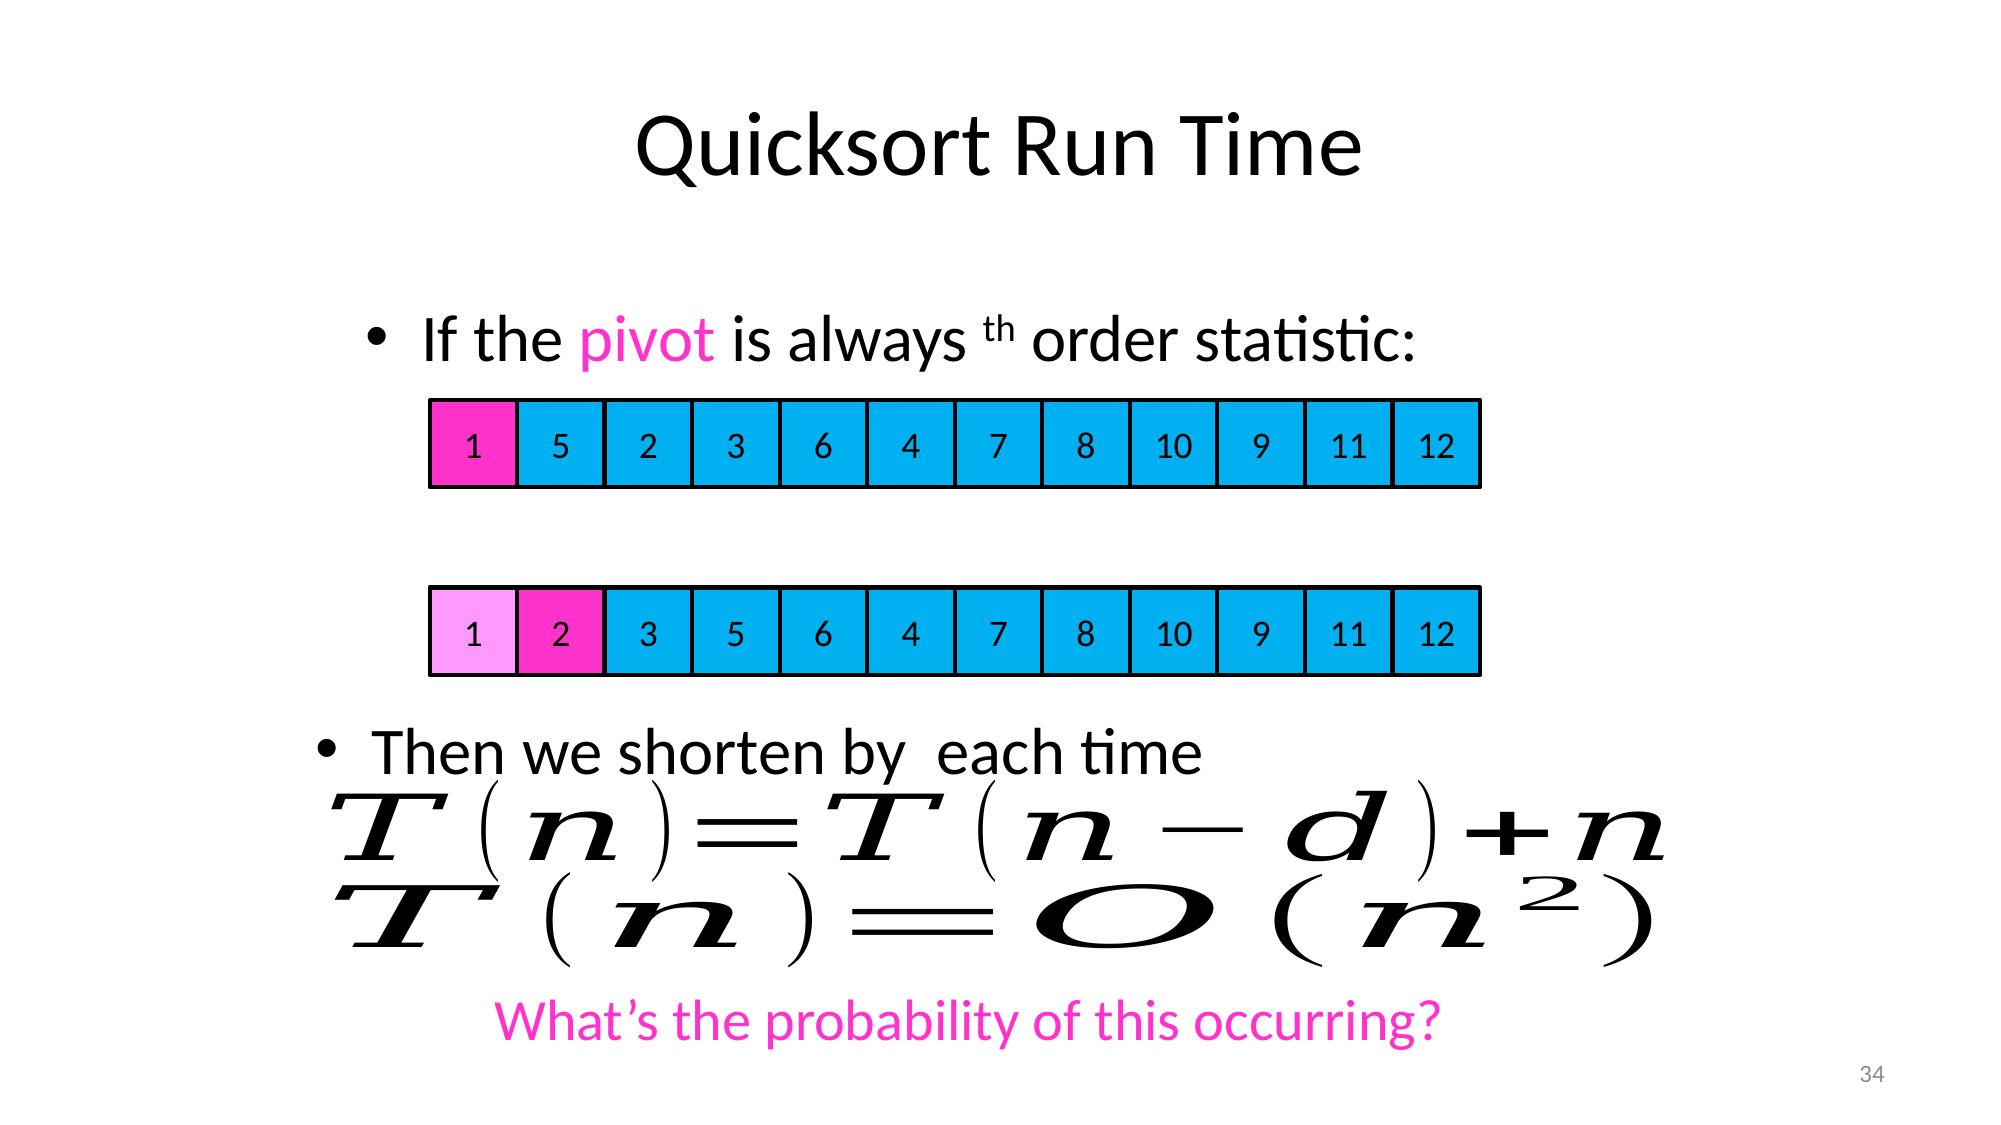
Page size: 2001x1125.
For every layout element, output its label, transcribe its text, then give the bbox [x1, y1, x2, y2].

slide_number 34 [1433, 1042, 1900, 1103]
title Quicksort Run Time [99, 45, 1900, 233]
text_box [429, 399, 1481, 488]
text_box What’s the probability of this occurring? [479, 975, 1459, 1060]
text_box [429, 587, 1481, 676]
